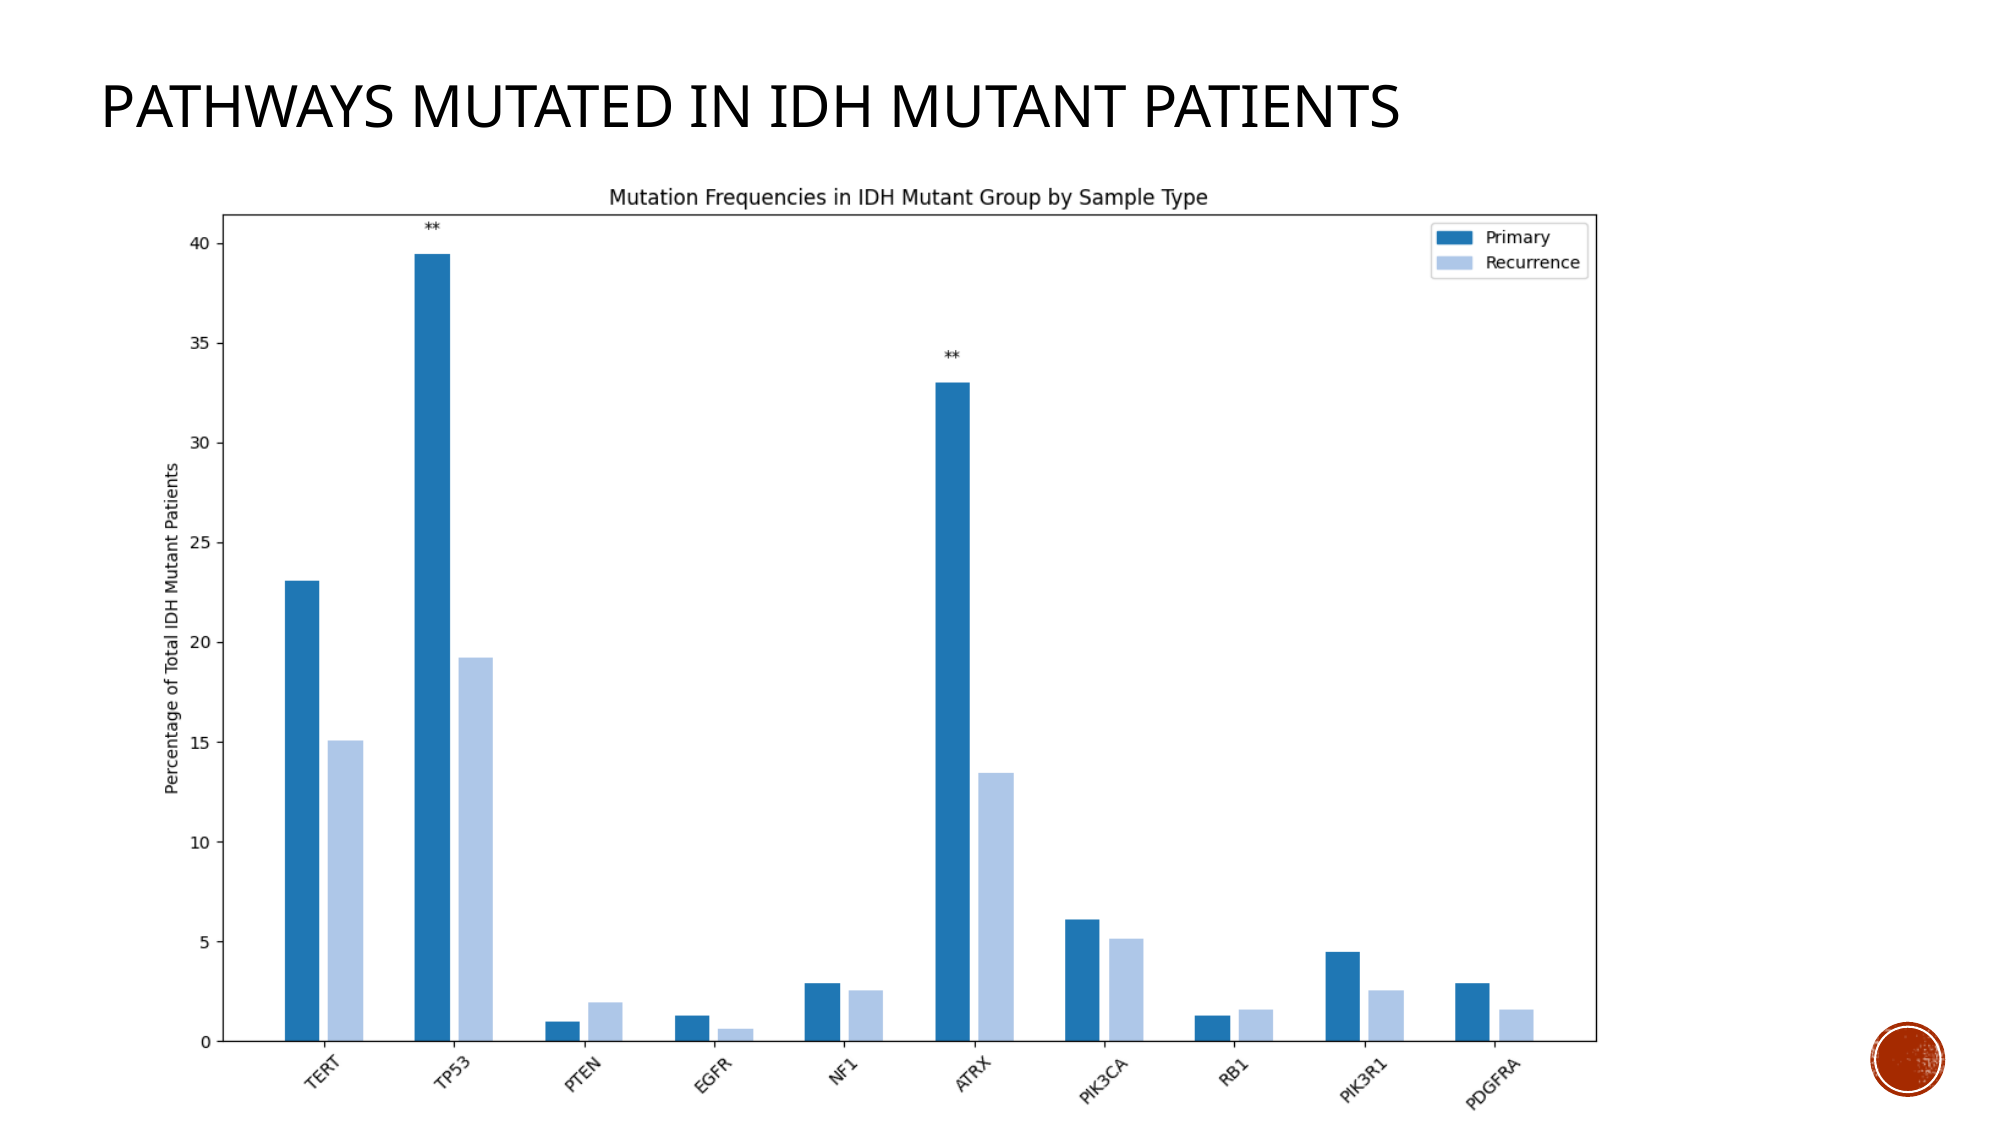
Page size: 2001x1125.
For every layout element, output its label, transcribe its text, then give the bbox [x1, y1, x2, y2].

picture [153, 180, 1607, 1125]
title Pathways mutated in IDH mutant patients [85, 0, 1915, 218]
